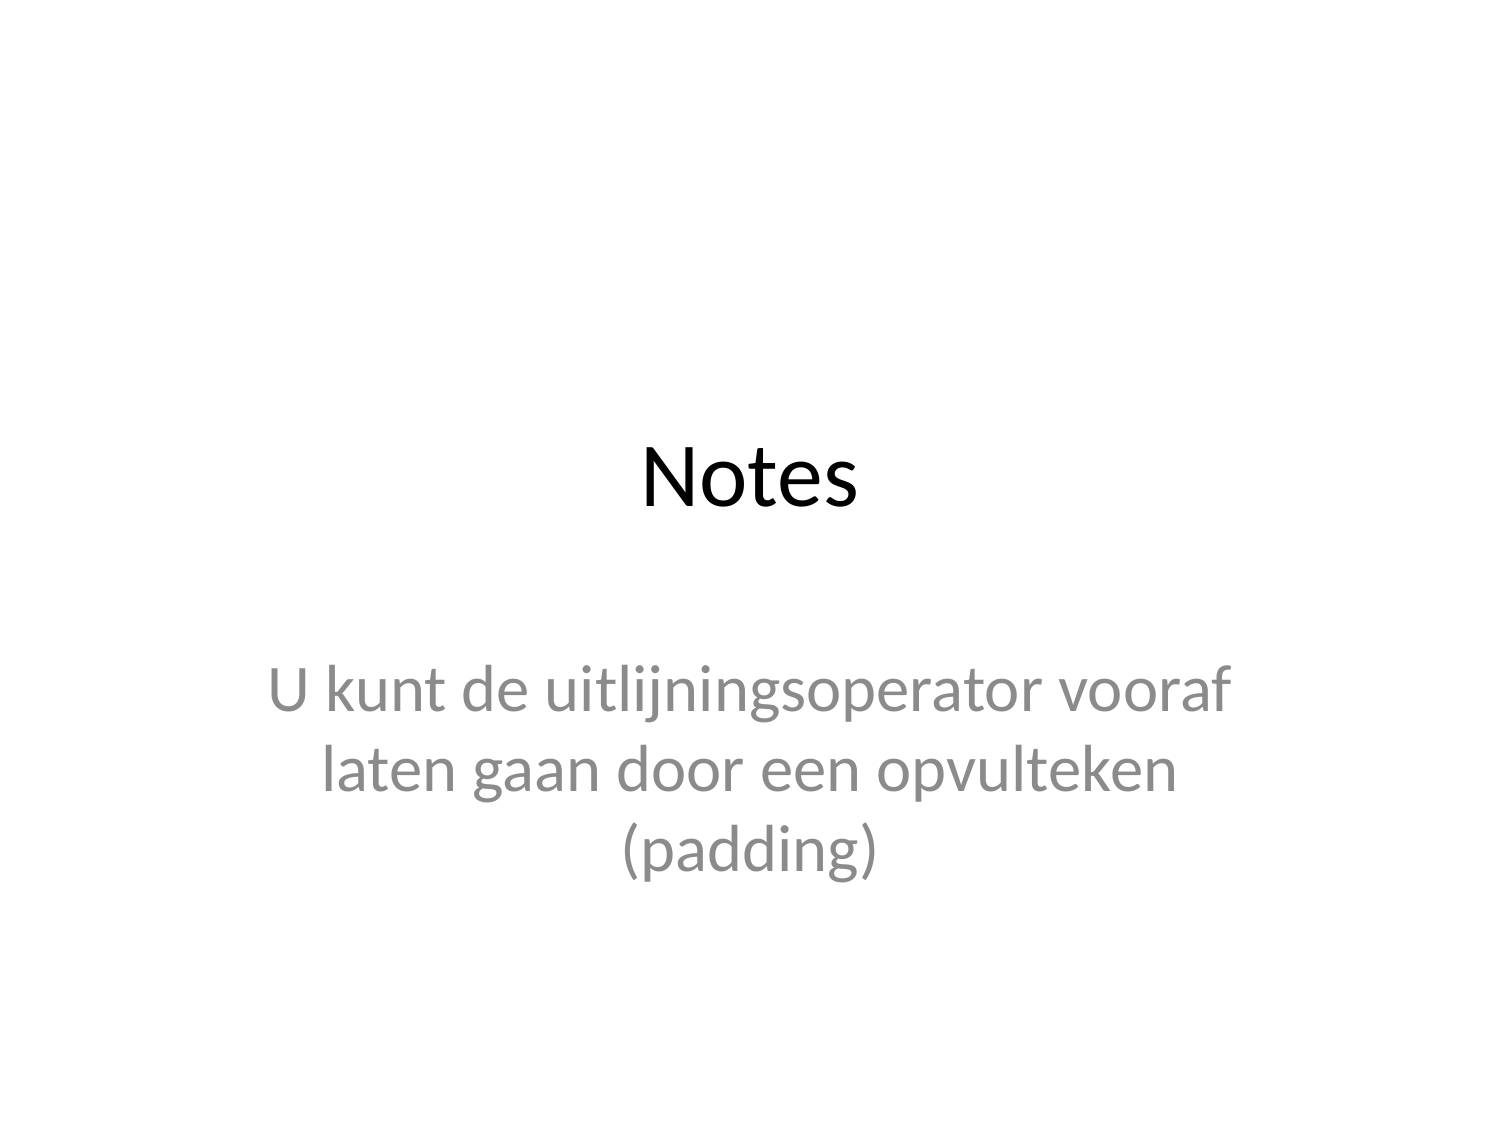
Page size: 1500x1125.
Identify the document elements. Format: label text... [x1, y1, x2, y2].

title Notes [112, 349, 1388, 591]
subtitle U kunt de uitlijningsoperator vooraf laten gaan door een opvulteken (padding) [225, 637, 1275, 925]
